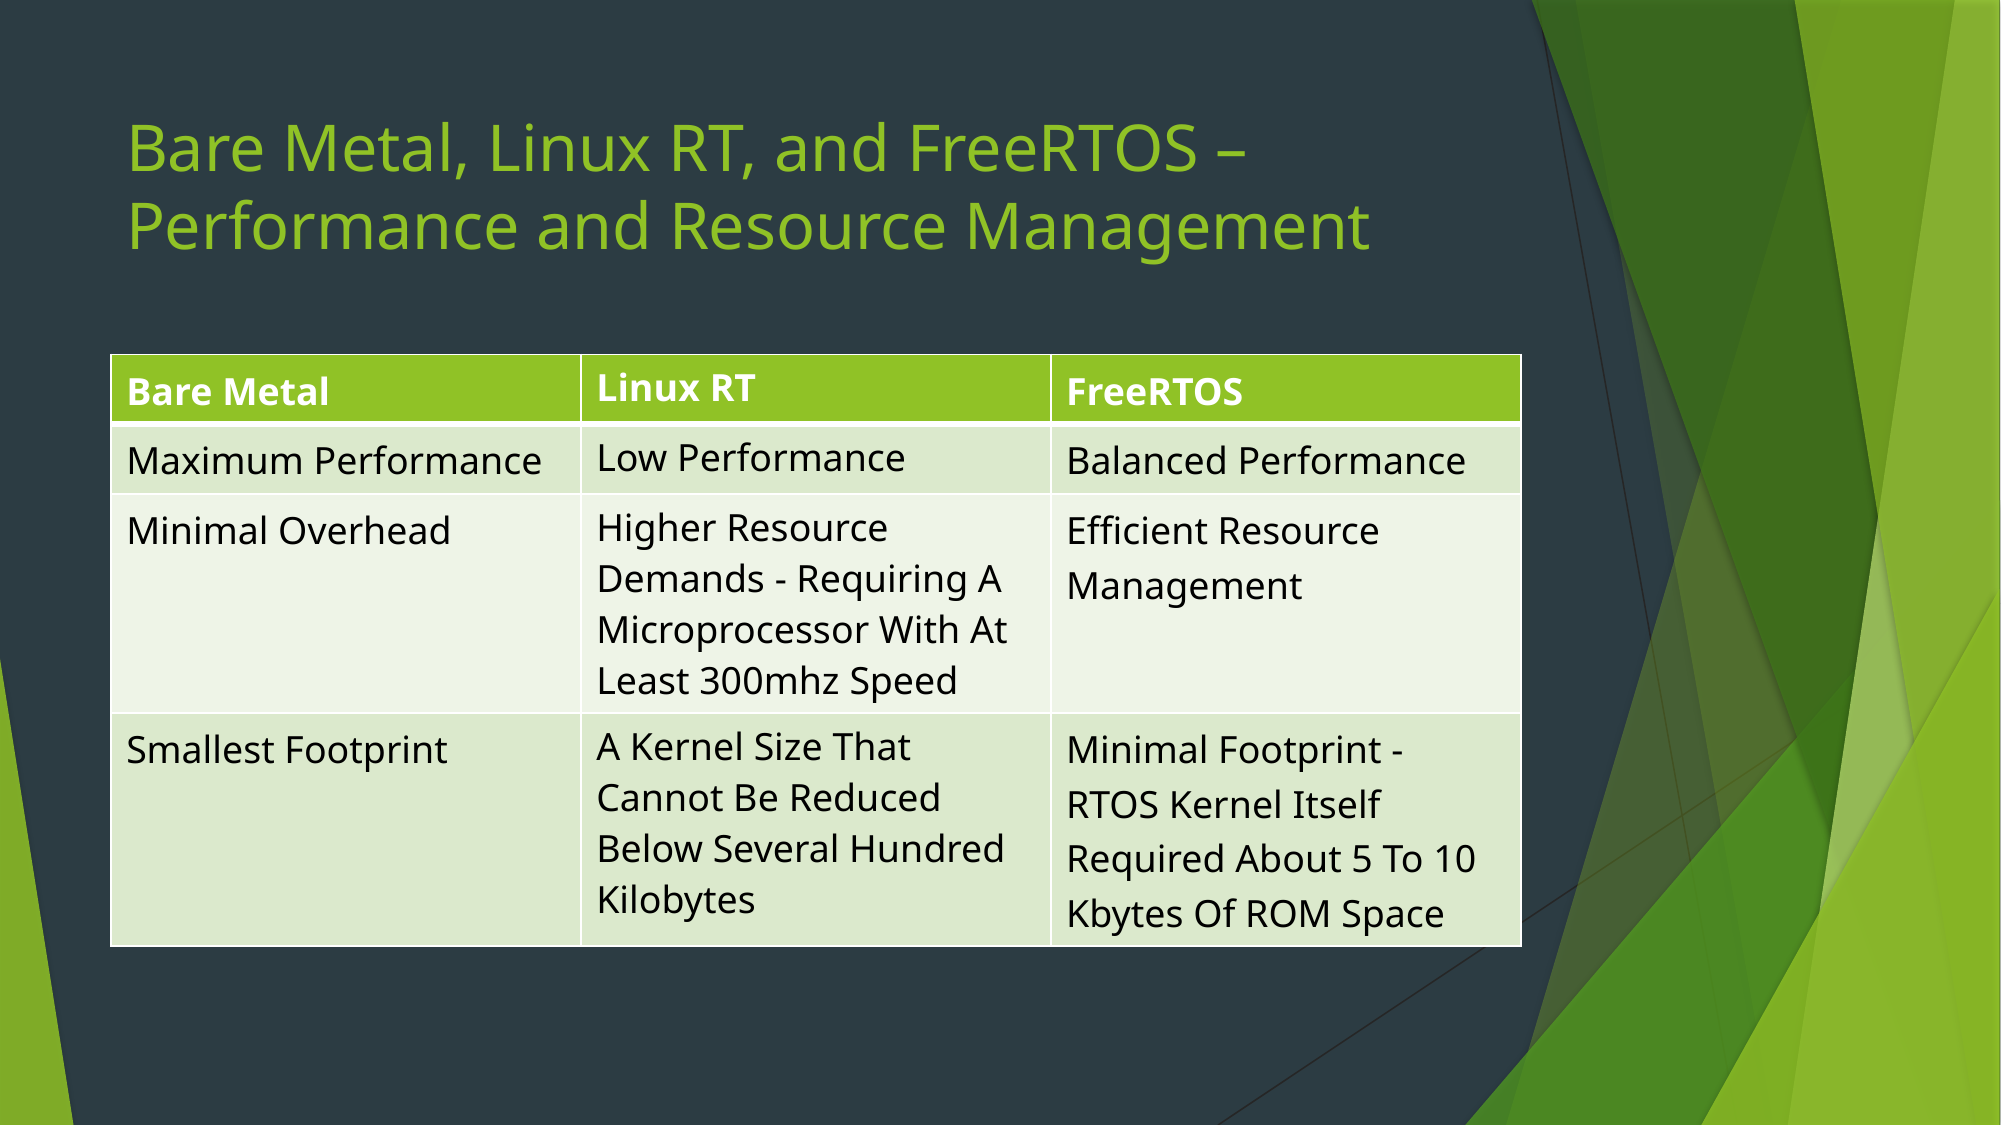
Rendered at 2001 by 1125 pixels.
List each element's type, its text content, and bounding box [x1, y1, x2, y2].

table_cell Minimal Footprint - RTOS Kernel Itself Required About 5 To 10 Kbytes Of ROM Space [1052, 714, 1520, 945]
table_cell Balanced Performance [1052, 427, 1520, 493]
table_header Bare Metal [112, 355, 580, 421]
table_cell Low Performance [582, 427, 1050, 493]
table_cell Maximum Performance [112, 427, 580, 493]
table_cell Minimal Overhead [112, 495, 580, 712]
table_cell Higher Resource Demands - Requiring A Microprocessor With At Least 300mhz Speed [582, 495, 1050, 712]
table_header Linux RT [582, 355, 1050, 421]
table_cell A Kernel Size That Cannot Be Reduced Below Several Hundred Kilobytes [582, 714, 1050, 945]
table_header FreeRTOS [1052, 355, 1520, 421]
table_cell Smallest Footprint [112, 714, 580, 945]
title Bare Metal, Linux RT, and FreeRTOS – Performance and Resource Management [111, 99, 1522, 317]
table_cell Efficient Resource Management [1052, 495, 1520, 712]
